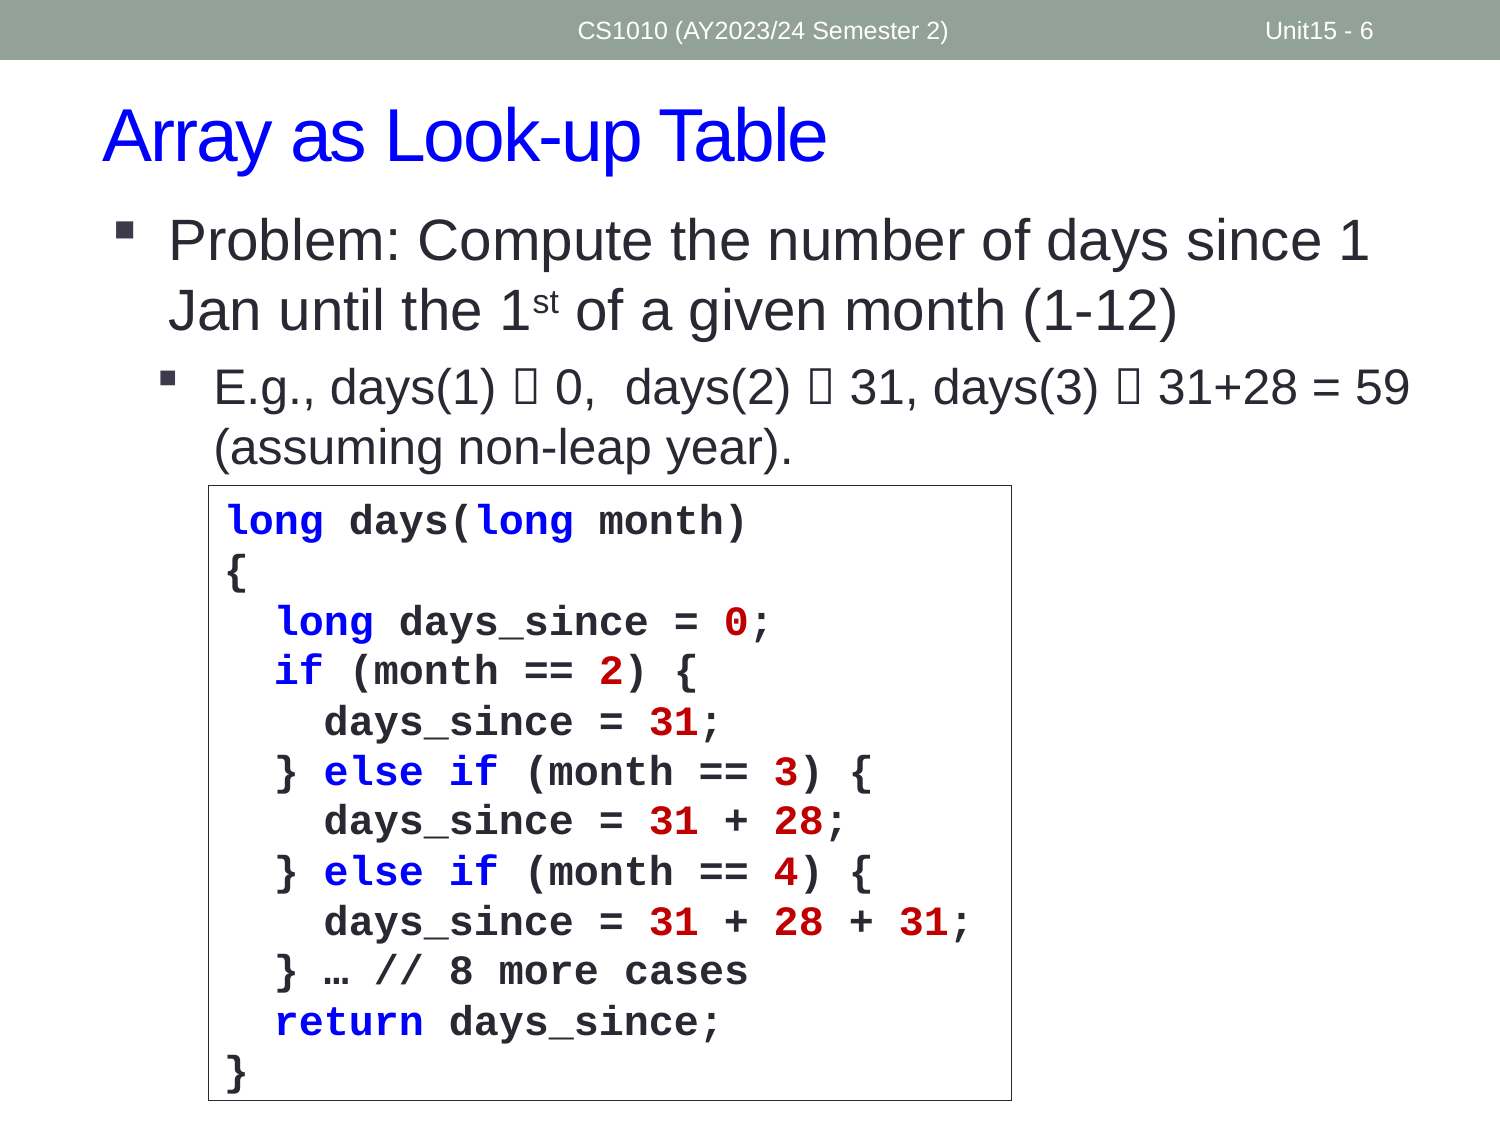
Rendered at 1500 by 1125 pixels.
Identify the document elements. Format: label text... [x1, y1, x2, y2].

text_box long days(long month) { long days_since = 0; if (month == 2) { days_since = 31; } else if (month == 3) { days_since = 31 + 28; } else if (month == 4) { days_since = 31 + 28 + 31; } … // 8 more cases return days_since; } [208, 485, 1012, 1101]
footer CS1010 (AY2023/24 Semester 2) [562, 3, 1238, 57]
slide_number Unit15 - 6 [1250, 3, 1425, 57]
list Problem: Compute the number of days since 1 Jan until the 1st of a given month (1-12) E.g., days(1)  0, days(2)  31, days(3)  31+28 = 59 (assuming non-leap year). [96, 194, 1457, 1063]
title Array as Look-up Table [87, 62, 1463, 200]
